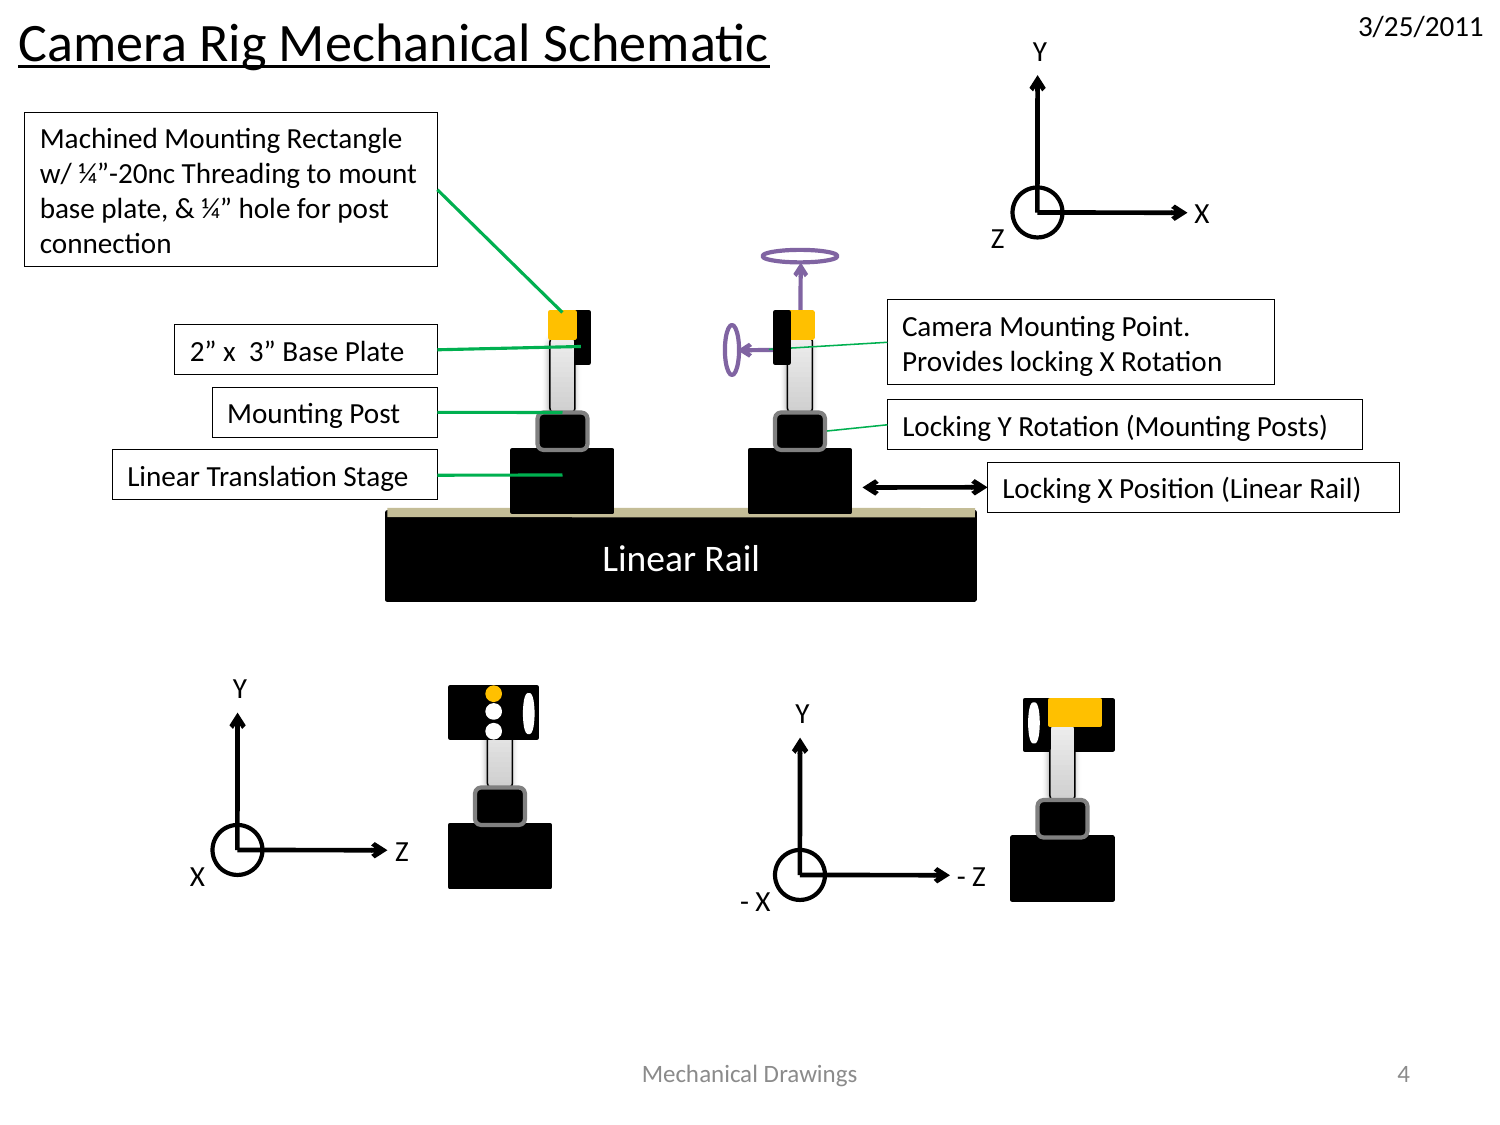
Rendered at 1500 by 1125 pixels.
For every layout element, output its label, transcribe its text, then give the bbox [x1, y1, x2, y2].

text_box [24, 112, 1401, 601]
text_box [1010, 835, 1115, 902]
text_box [1049, 727, 1076, 797]
text_box Camera Rig Mechanical Schematic [3, 0, 785, 80]
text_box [724, 687, 1002, 926]
text_box 3/25/2011 [1343, 0, 1499, 50]
text_box [1048, 698, 1102, 727]
text_box [1023, 698, 1048, 752]
text_box [1035, 797, 1090, 840]
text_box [449, 687, 551, 888]
slide_number 4 [1074, 1042, 1425, 1103]
text_box [1078, 698, 1115, 752]
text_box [974, 24, 1226, 110]
footer Mechanical Drawings [512, 1042, 988, 1103]
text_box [174, 662, 426, 901]
text_box [1028, 702, 1040, 744]
